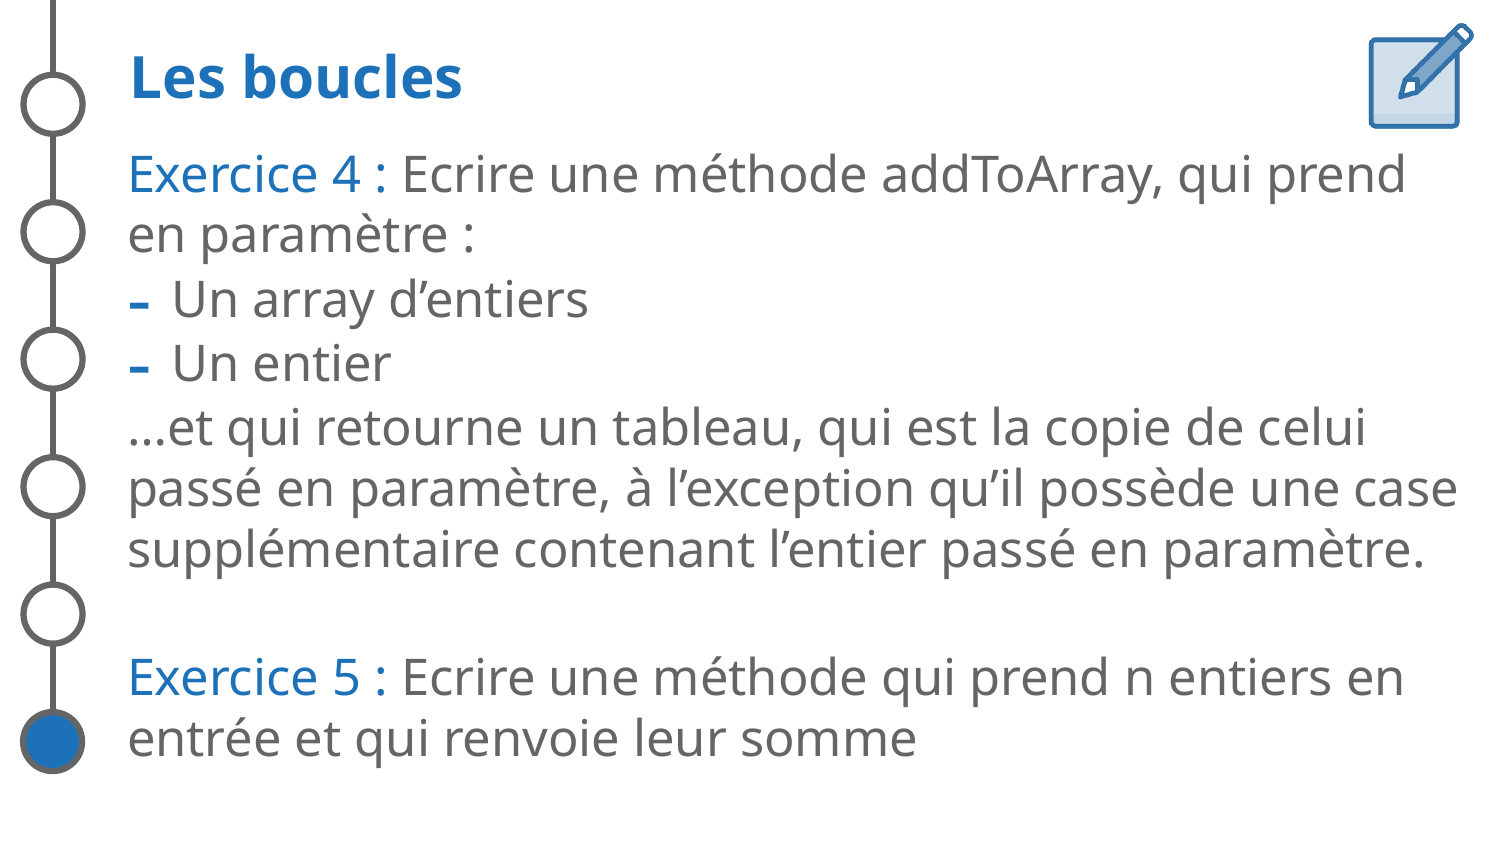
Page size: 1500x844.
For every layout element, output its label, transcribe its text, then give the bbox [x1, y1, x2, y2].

title Les boucles [129, 30, 1338, 120]
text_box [22, 0, 83, 772]
picture [1343, 0, 1500, 153]
text_box Exercice 4 : Ecrire une méthode addToArray, qui prend en paramètre : Un array d’entiers Un entier …et qui retourne un tableau, qui est la copie de celui passé en paramètre, à l’exception qu’il possède une case supplémentaire contenant l’entier passé en paramètre. Exercice 5 : Ecrire une méthode qui prend n entiers en entrée et qui renvoie leur somme [112, 133, 1477, 812]
